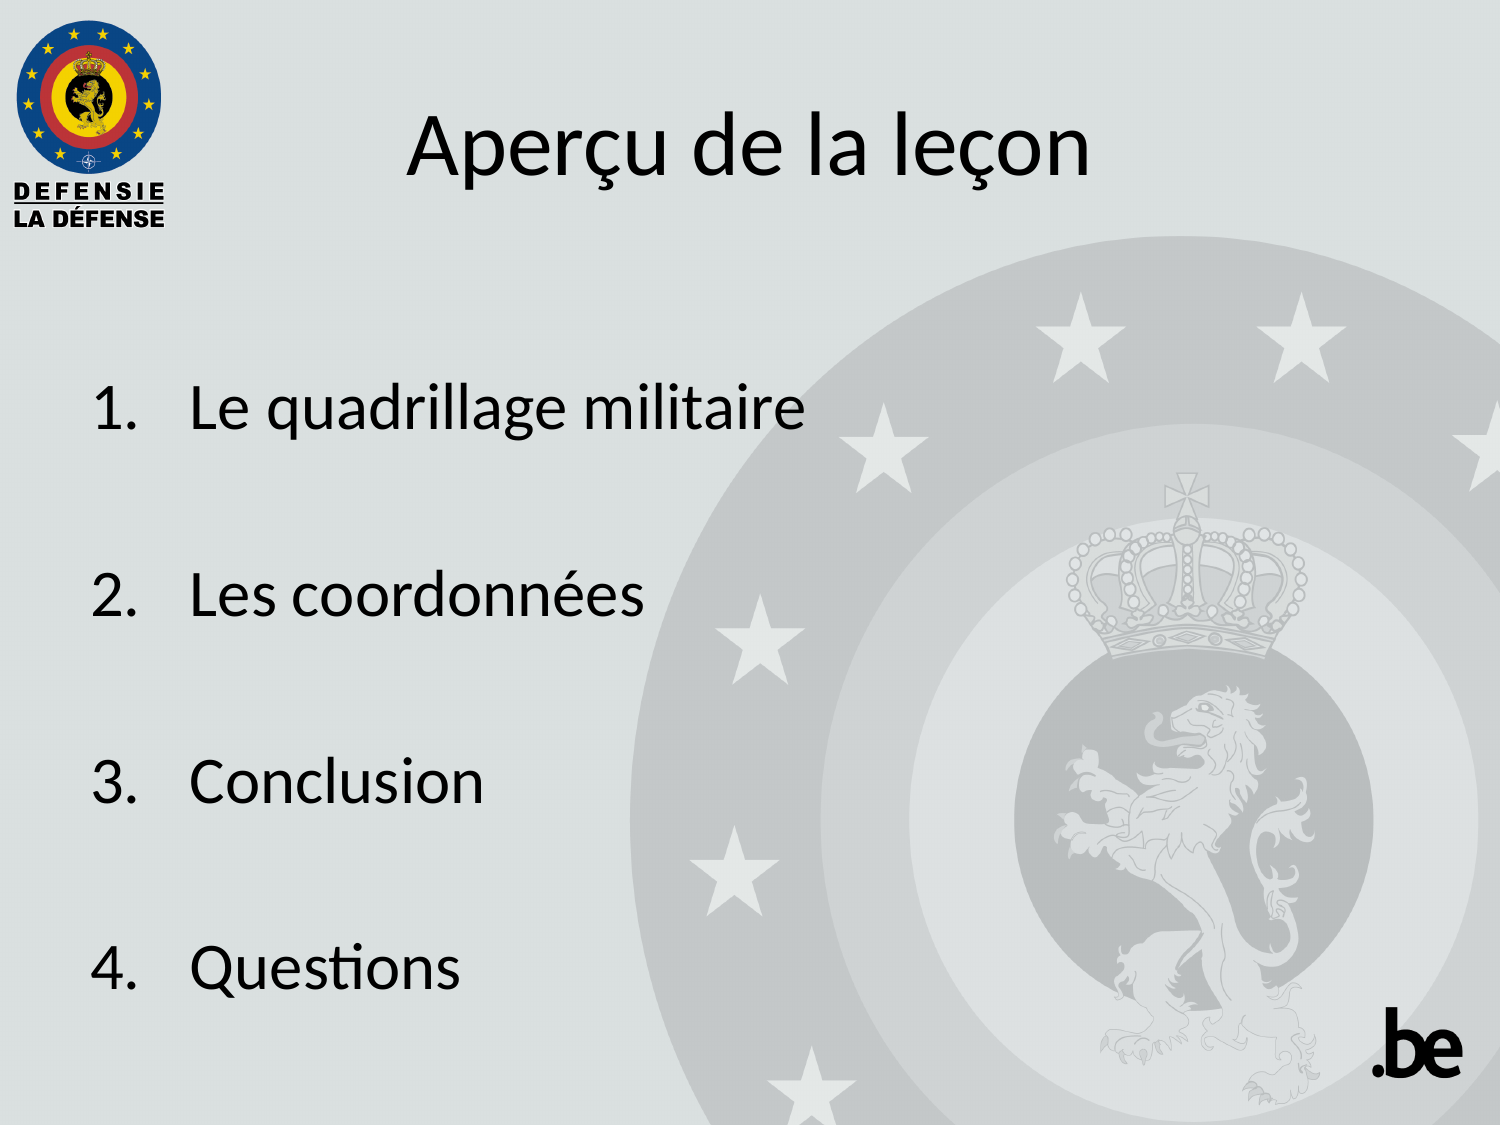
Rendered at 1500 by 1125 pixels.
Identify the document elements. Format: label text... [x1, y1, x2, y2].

picture [0, 0, 1500, 1125]
title Aperçu de la leçon [74, 44, 1426, 233]
list Le quadrillage militaire Les coordonnées Conclusion Questions [74, 262, 1426, 1006]
